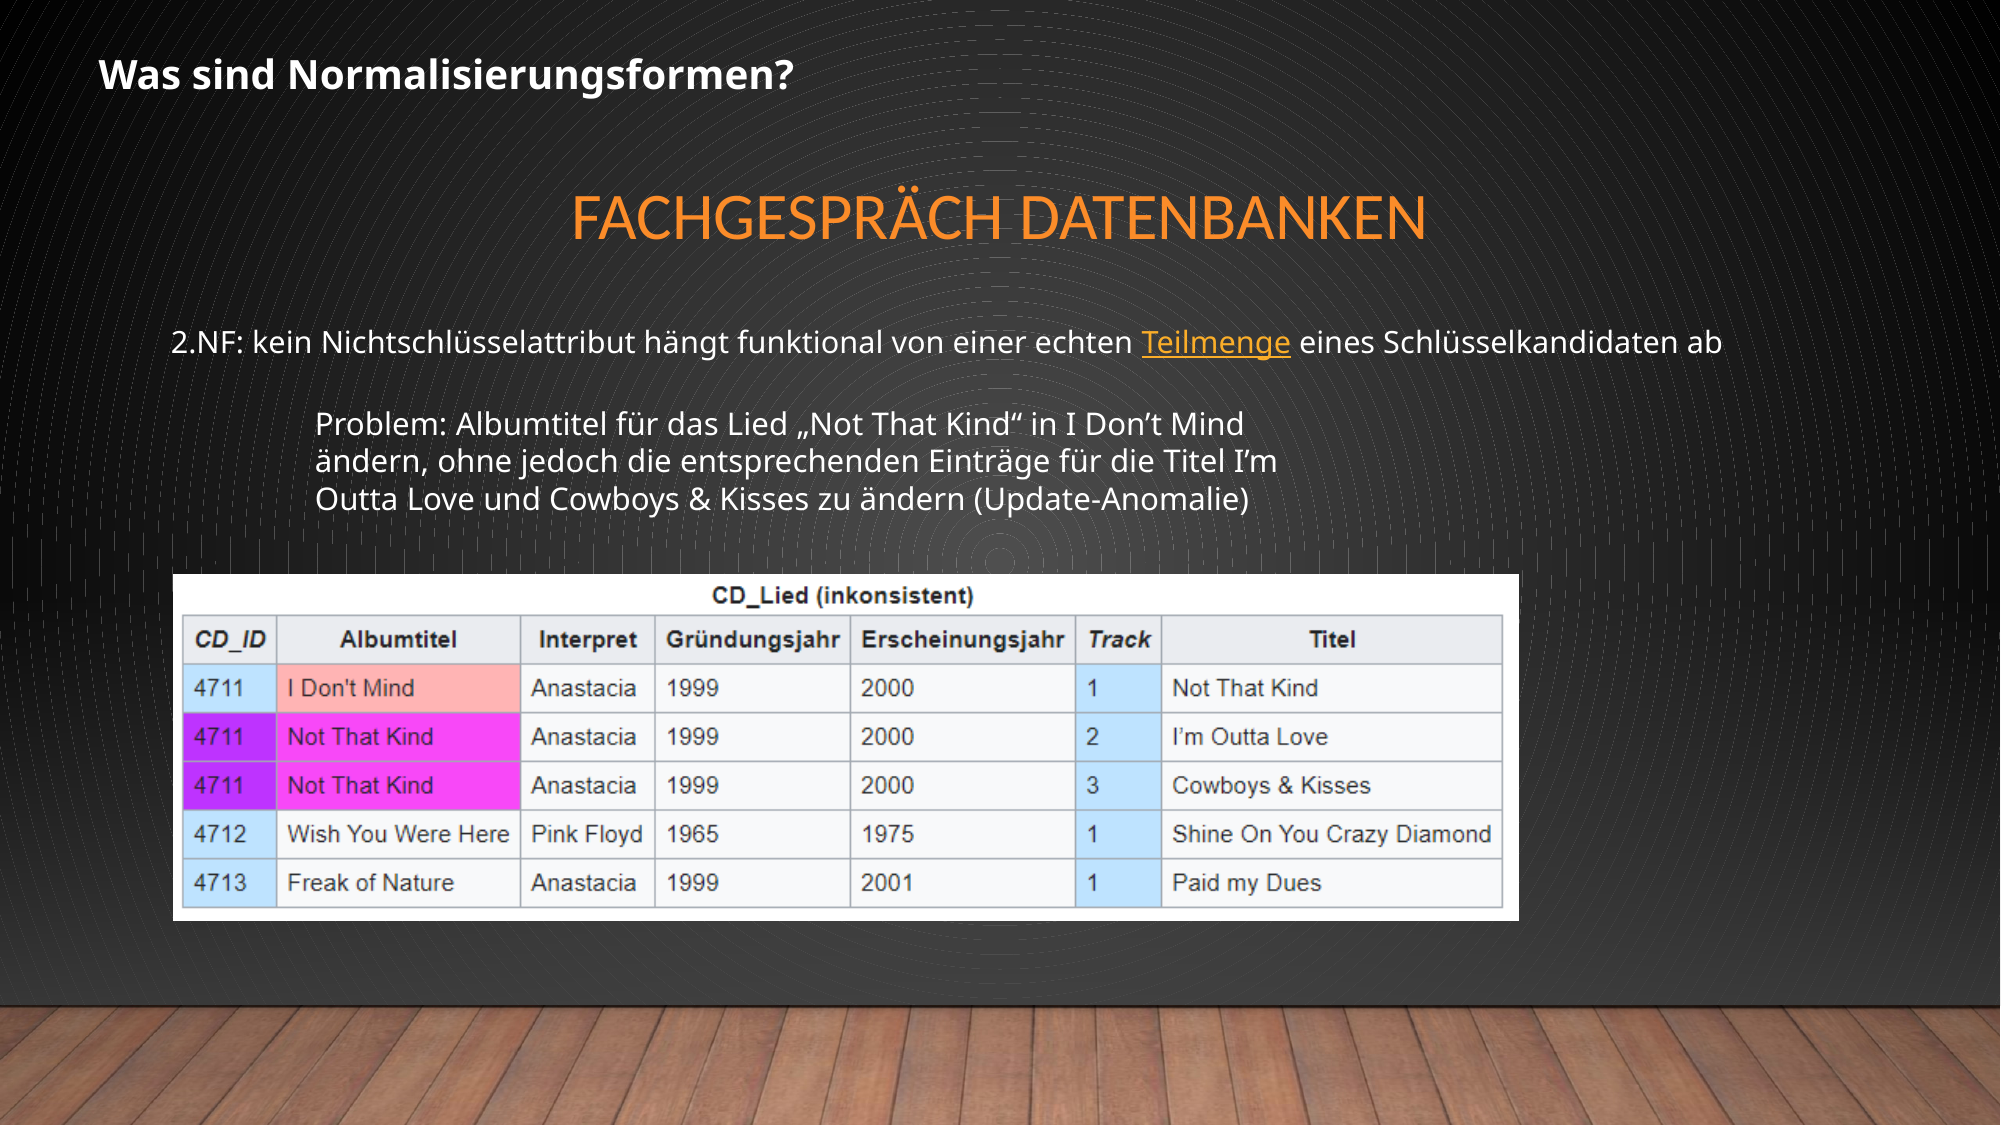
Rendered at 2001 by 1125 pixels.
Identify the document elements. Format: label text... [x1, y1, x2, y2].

list 2.NF: kein Nichtschlüsselattribut hängt funktional von einer echten Teilmenge eines Schlüsselkandidaten ab [83, 306, 1763, 378]
text_box Was sind Normalisierungsformen? [83, 32, 985, 106]
title Fachgespräch Datenbanken [238, 131, 1763, 305]
picture [173, 574, 1519, 921]
text_box Problem: Albumtitel für das Lied „Not That Kind“ in I Don’t Mind ändern, ohne jedoch die entsprechenden Einträge für die Titel I’m Outta Love und Cowboys & Kisses zu ändern (Update-Anomalie) [300, 396, 1302, 524]
picture [0, 1005, 2000, 1125]
